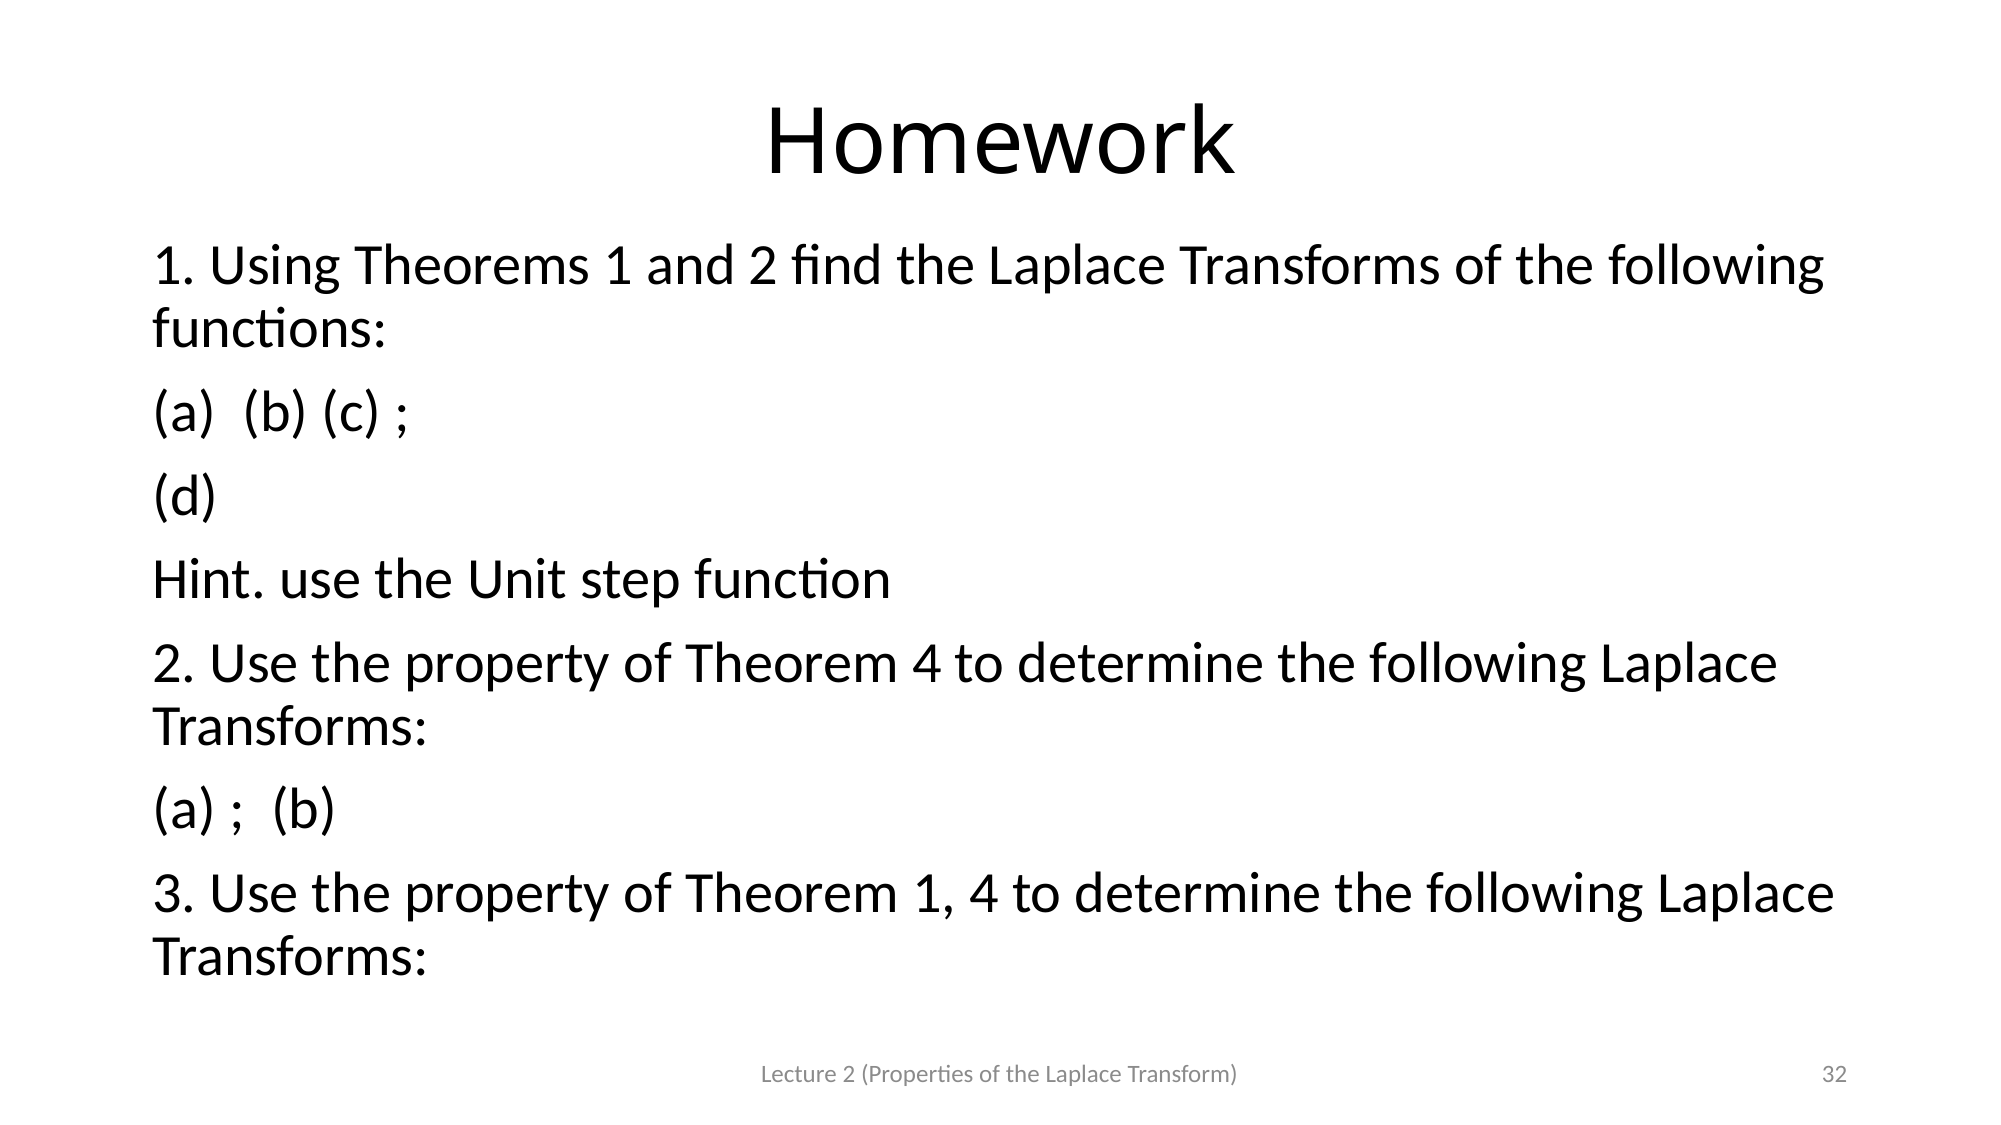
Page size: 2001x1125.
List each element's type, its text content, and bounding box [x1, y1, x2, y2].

title Homework [137, 59, 1863, 228]
footer Lecture 2 (Properties of the Laplace Transform) [662, 1042, 1338, 1103]
slide_number 32 [1412, 1042, 1863, 1103]
